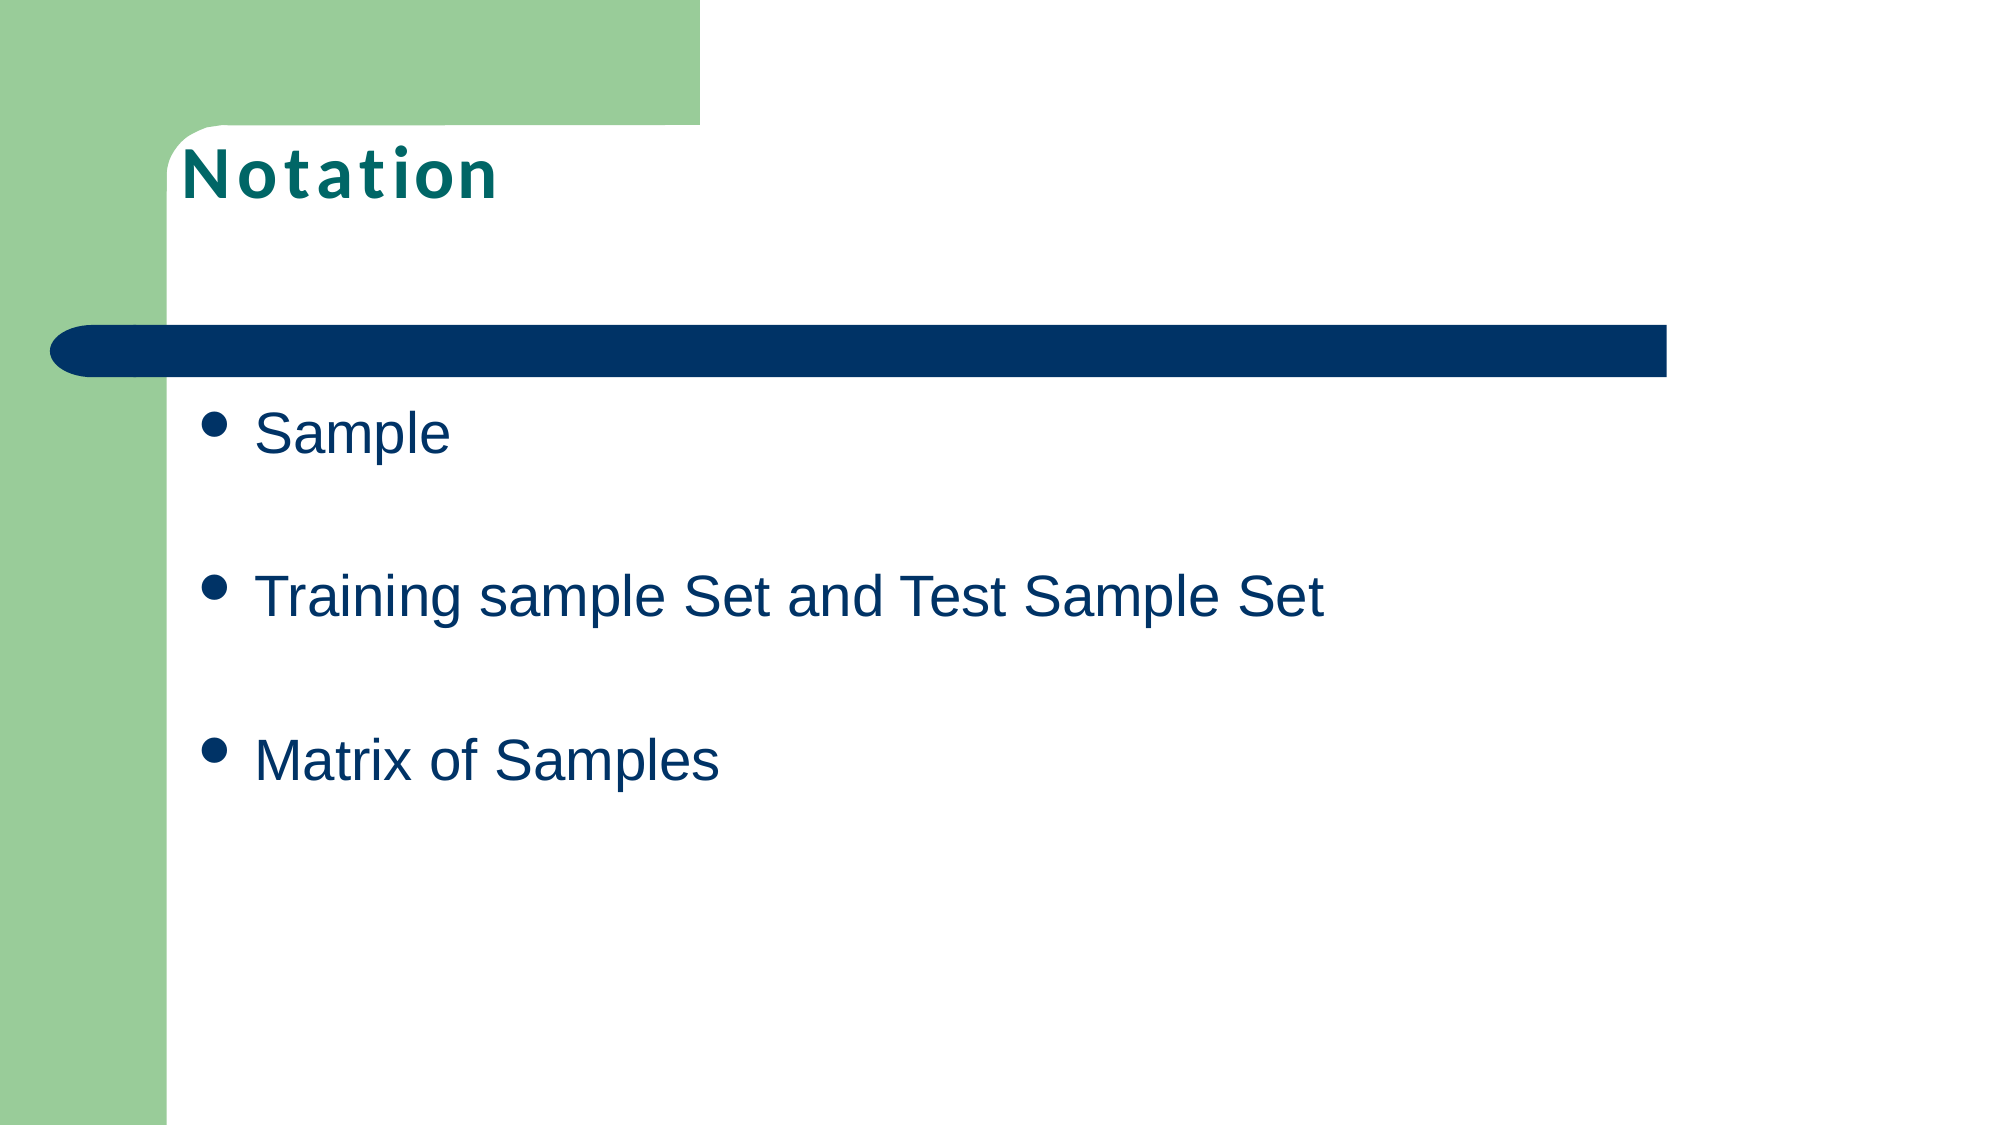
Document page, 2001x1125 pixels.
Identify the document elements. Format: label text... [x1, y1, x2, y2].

list Sample Training sample Set and Test Sample Set Matrix of Samples [183, 387, 1867, 999]
title Notation [166, 124, 1901, 313]
